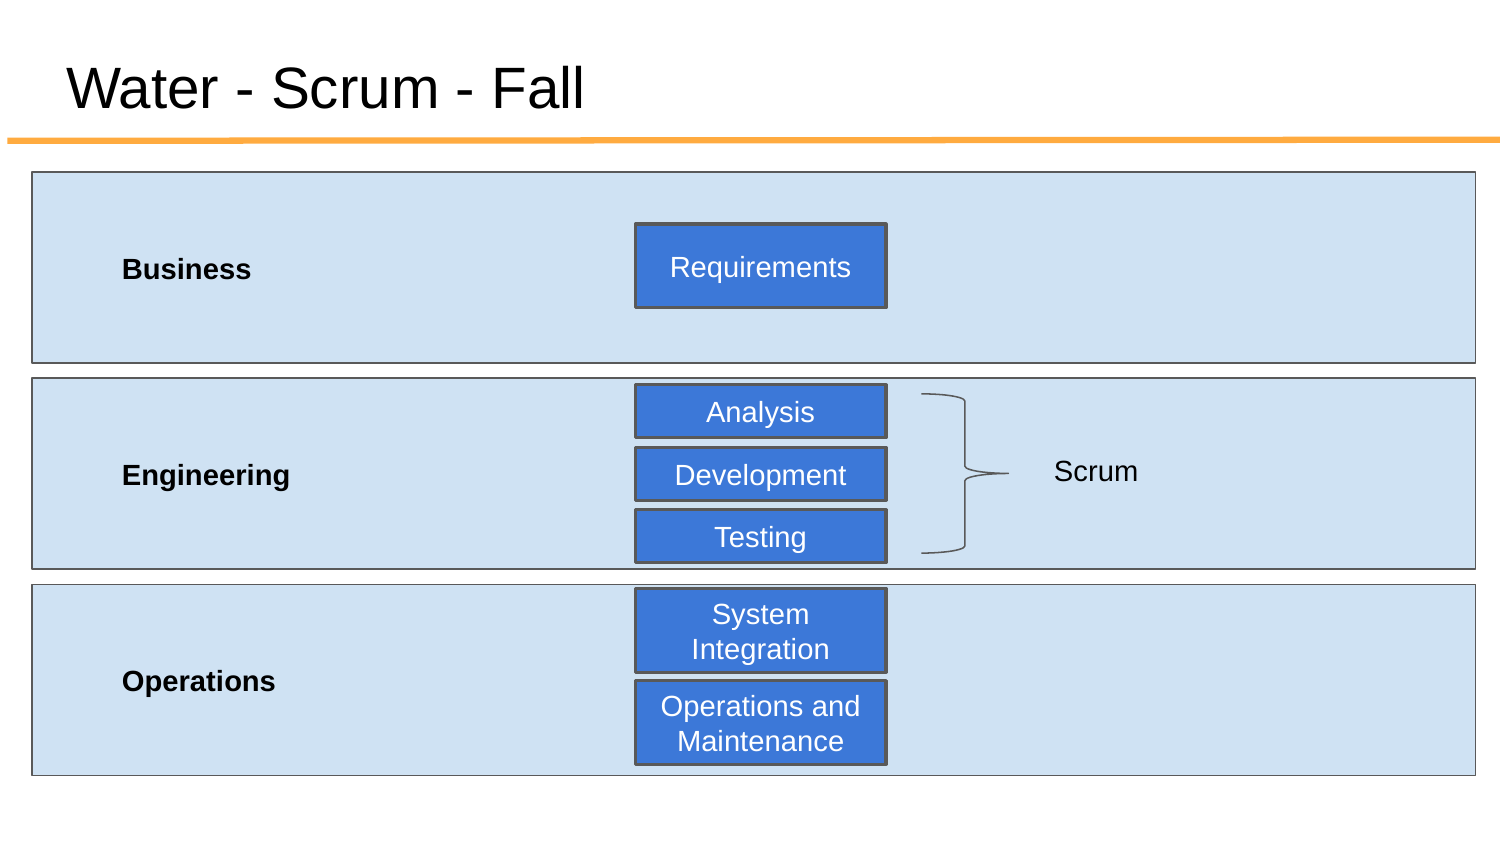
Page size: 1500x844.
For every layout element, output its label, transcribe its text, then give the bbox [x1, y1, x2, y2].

title Water - Scrum - Fall [51, 35, 1449, 130]
text_box Operations and Maintenance [635, 680, 886, 765]
text_box Scrum [981, 437, 1211, 488]
text_box Analysis [635, 384, 886, 438]
text_box Development [635, 447, 886, 501]
text_box System Integration [635, 588, 886, 673]
text_box Engineering [31, 378, 1476, 570]
text_box Testing [635, 509, 886, 563]
text_box Requirements [635, 223, 886, 308]
text_box [921, 393, 981, 554]
text_box Operations [31, 584, 1476, 776]
text_box Business [31, 171, 1476, 363]
